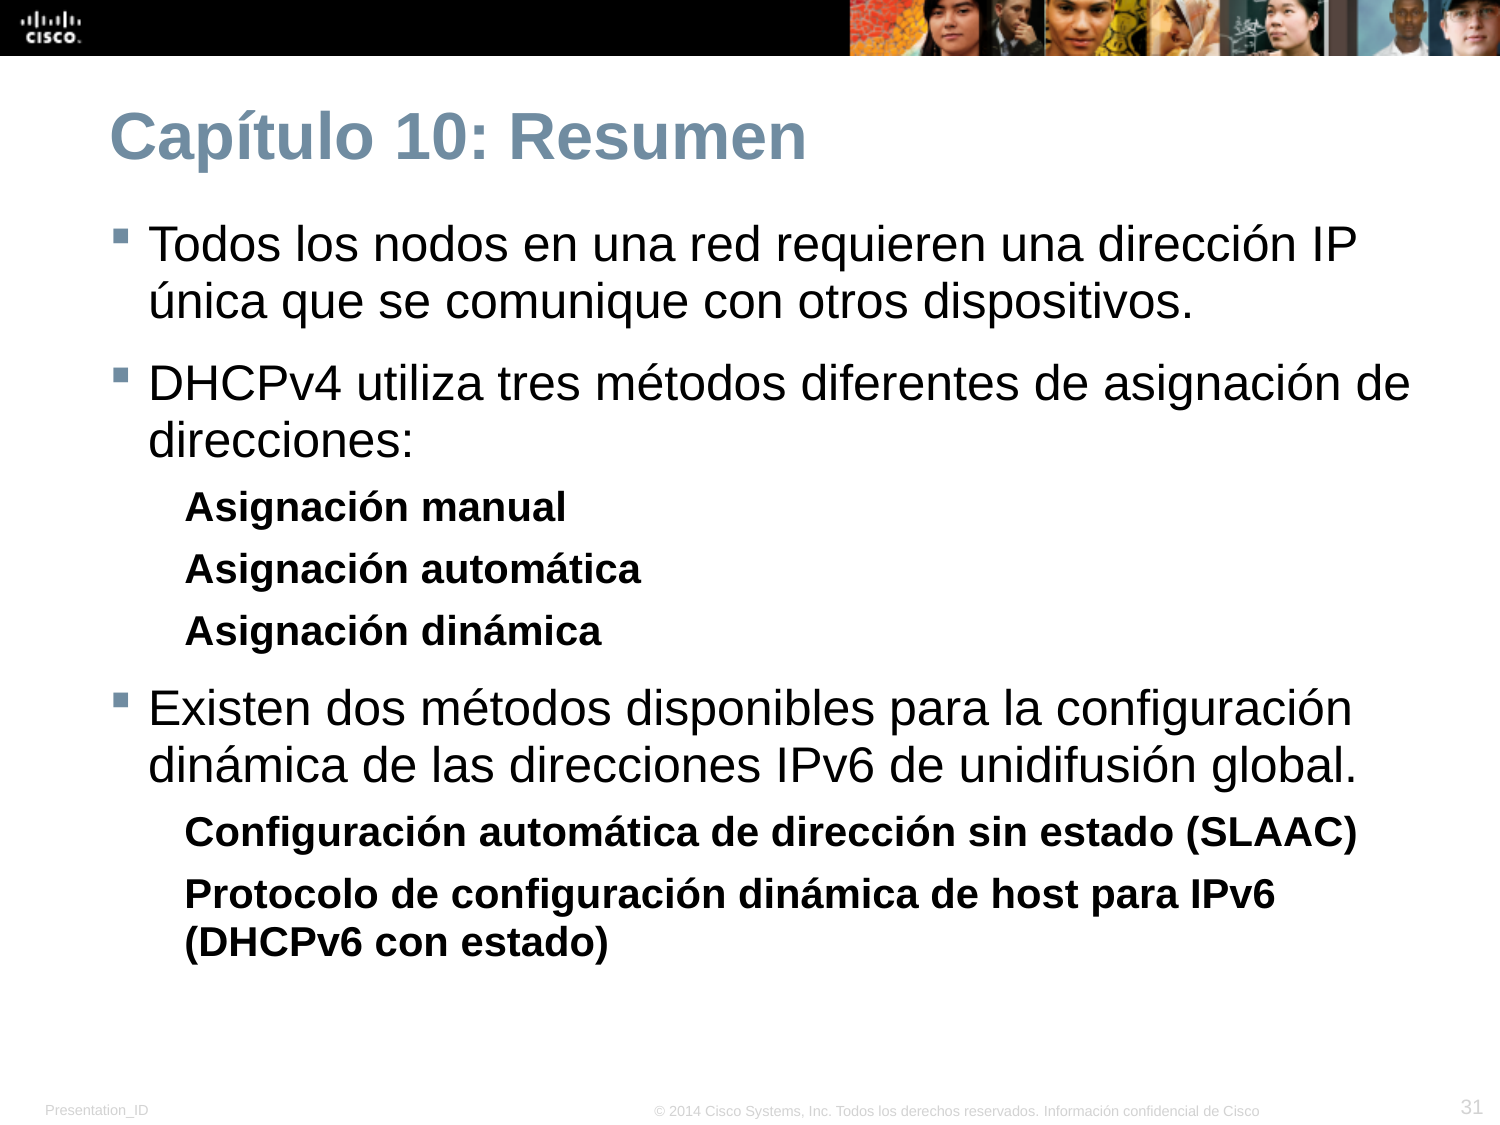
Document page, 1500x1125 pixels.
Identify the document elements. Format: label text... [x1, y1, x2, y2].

title Capítulo 10: Resumen [95, 49, 1433, 182]
list Todos los nodos en una red requieren una dirección IP única que se comunique con otros dispositivos. DHCPv4 utiliza tres métodos diferentes de asignación de direcciones: Asignación manual Asignación automática Asignación dinámica Existen dos métodos disponibles para la configuración dinámica de las direcciones IPv6 de unidifusión global. Configuración automática de dirección sin estado (SLAAC) Protocolo de configuración dinámica de host para IPv6 (DHCPv6 con estado) [95, 209, 1435, 1076]
picture [0, 0, 1500, 56]
